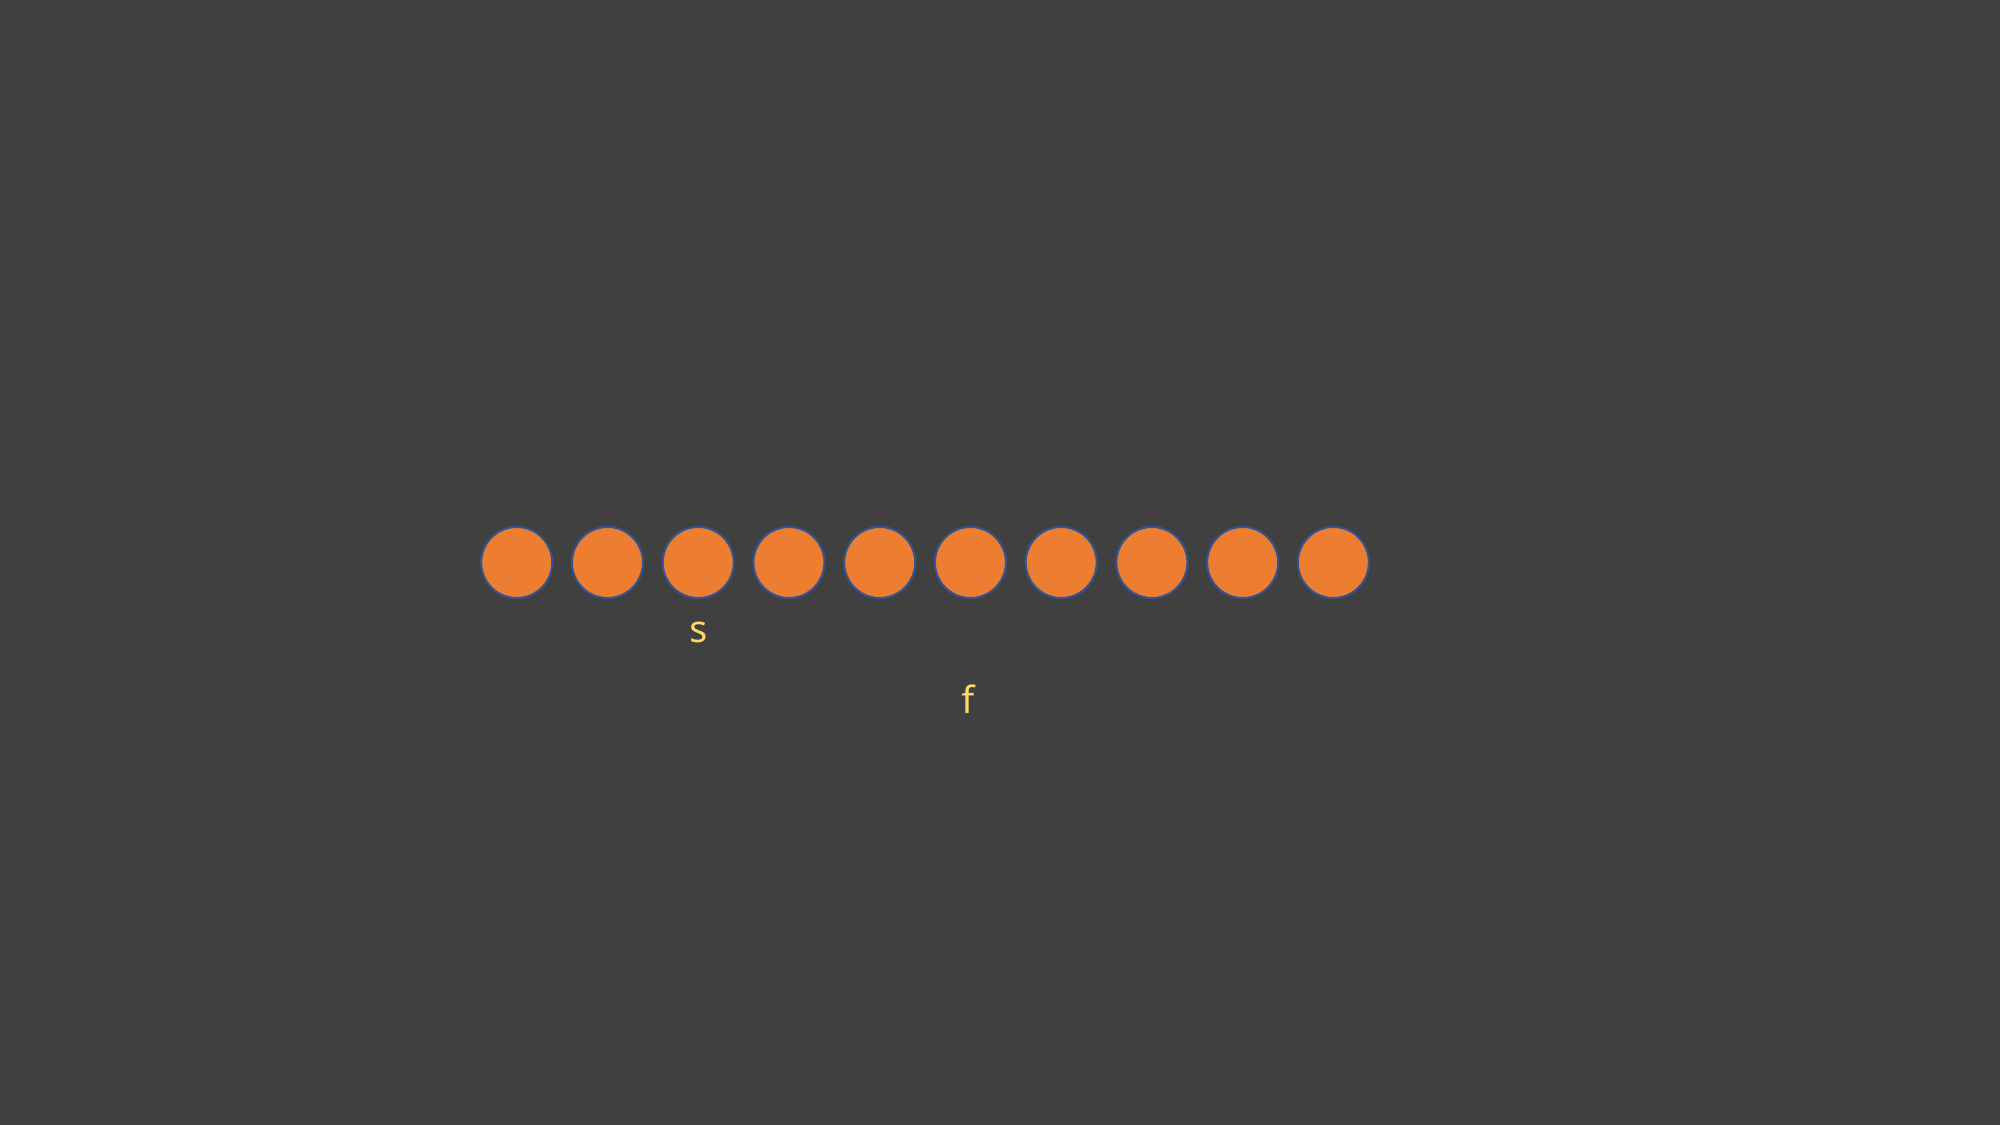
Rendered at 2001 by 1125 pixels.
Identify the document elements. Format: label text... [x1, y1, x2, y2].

text_box [752, 525, 826, 600]
text_box s [674, 597, 734, 658]
text_box [661, 525, 735, 597]
text_box [1115, 525, 1189, 600]
text_box [570, 525, 645, 600]
text_box [933, 525, 1008, 600]
text_box [1296, 525, 1370, 600]
text_box [480, 525, 554, 600]
text_box [1206, 525, 1280, 600]
text_box f [946, 669, 1006, 729]
text_box [843, 525, 917, 600]
text_box [1024, 525, 1098, 600]
